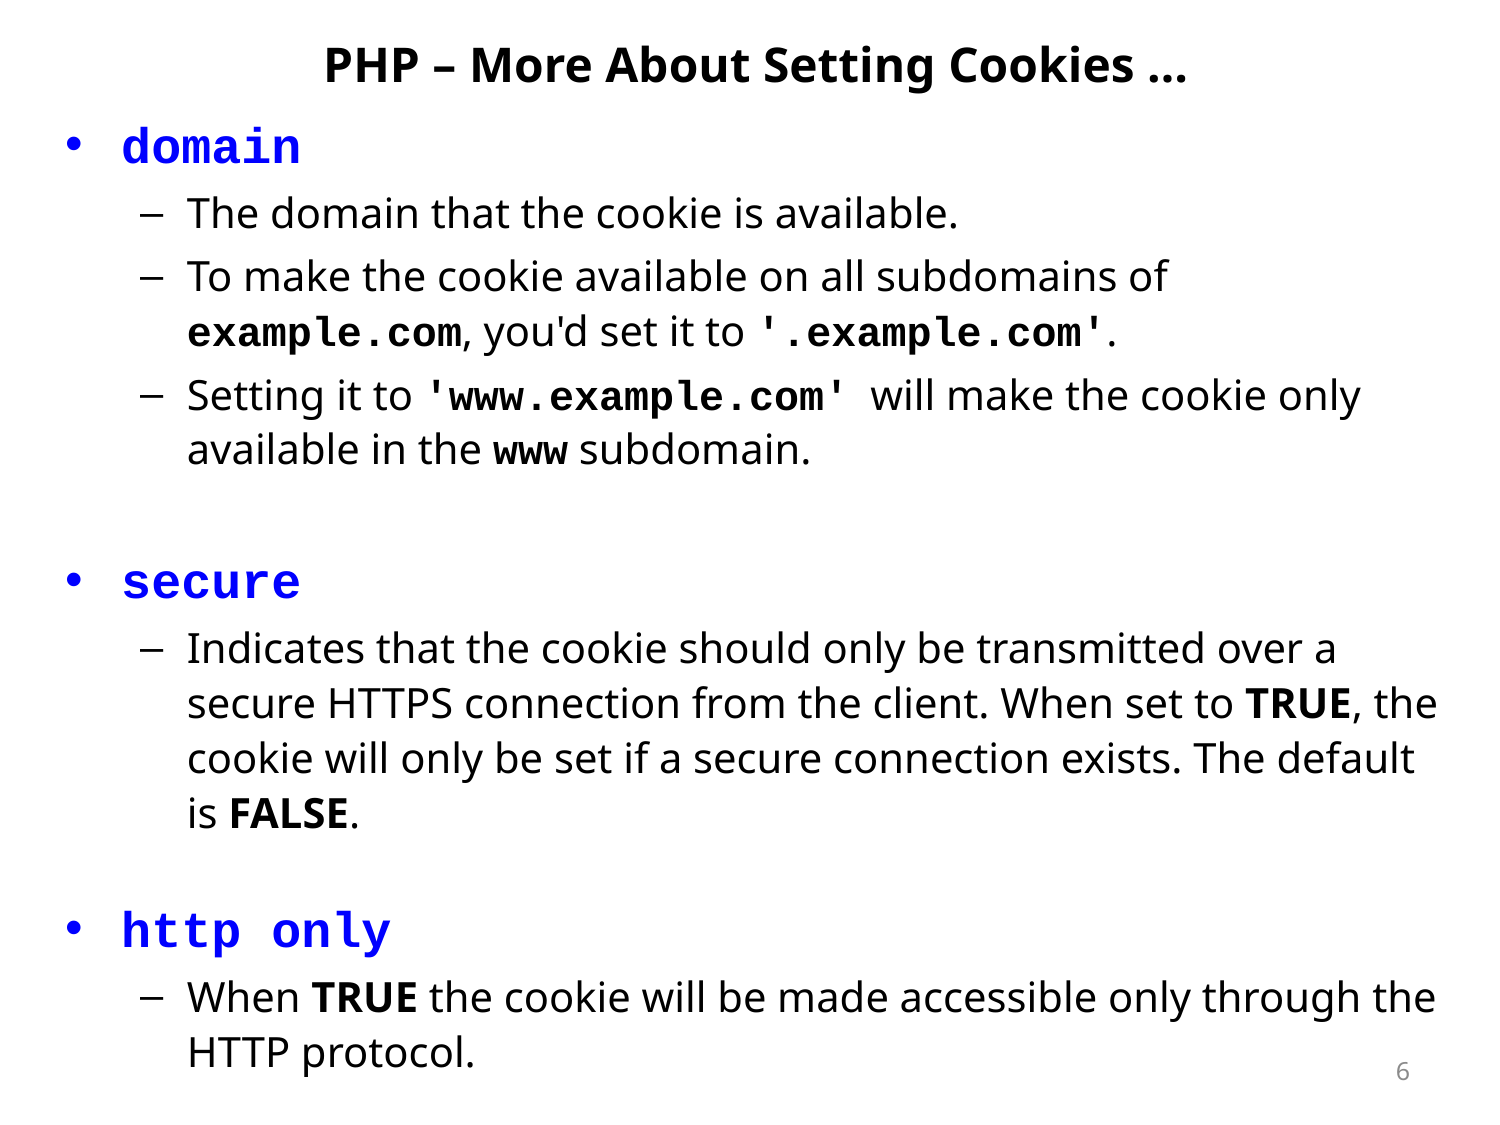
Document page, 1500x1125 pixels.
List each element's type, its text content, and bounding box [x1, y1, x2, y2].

slide_number 6 [1074, 1042, 1425, 1103]
list domain The domain that the cookie is available. To make the cookie available on all subdomains of example.com, you'd set it to '.example.com'. Setting it to 'www.example.com' will make the cookie only available in the www subdomain. secure Indicates that the cookie should only be transmitted over a secure HTTPS connection from the client. When set to TRUE, the cookie will only be set if a secure connection exists. The default is FALSE. http only When TRUE the cookie will be made accessible only through the HTTP protocol. [50, 99, 1463, 1088]
title PHP – More About Setting Cookies … [50, 27, 1463, 99]
